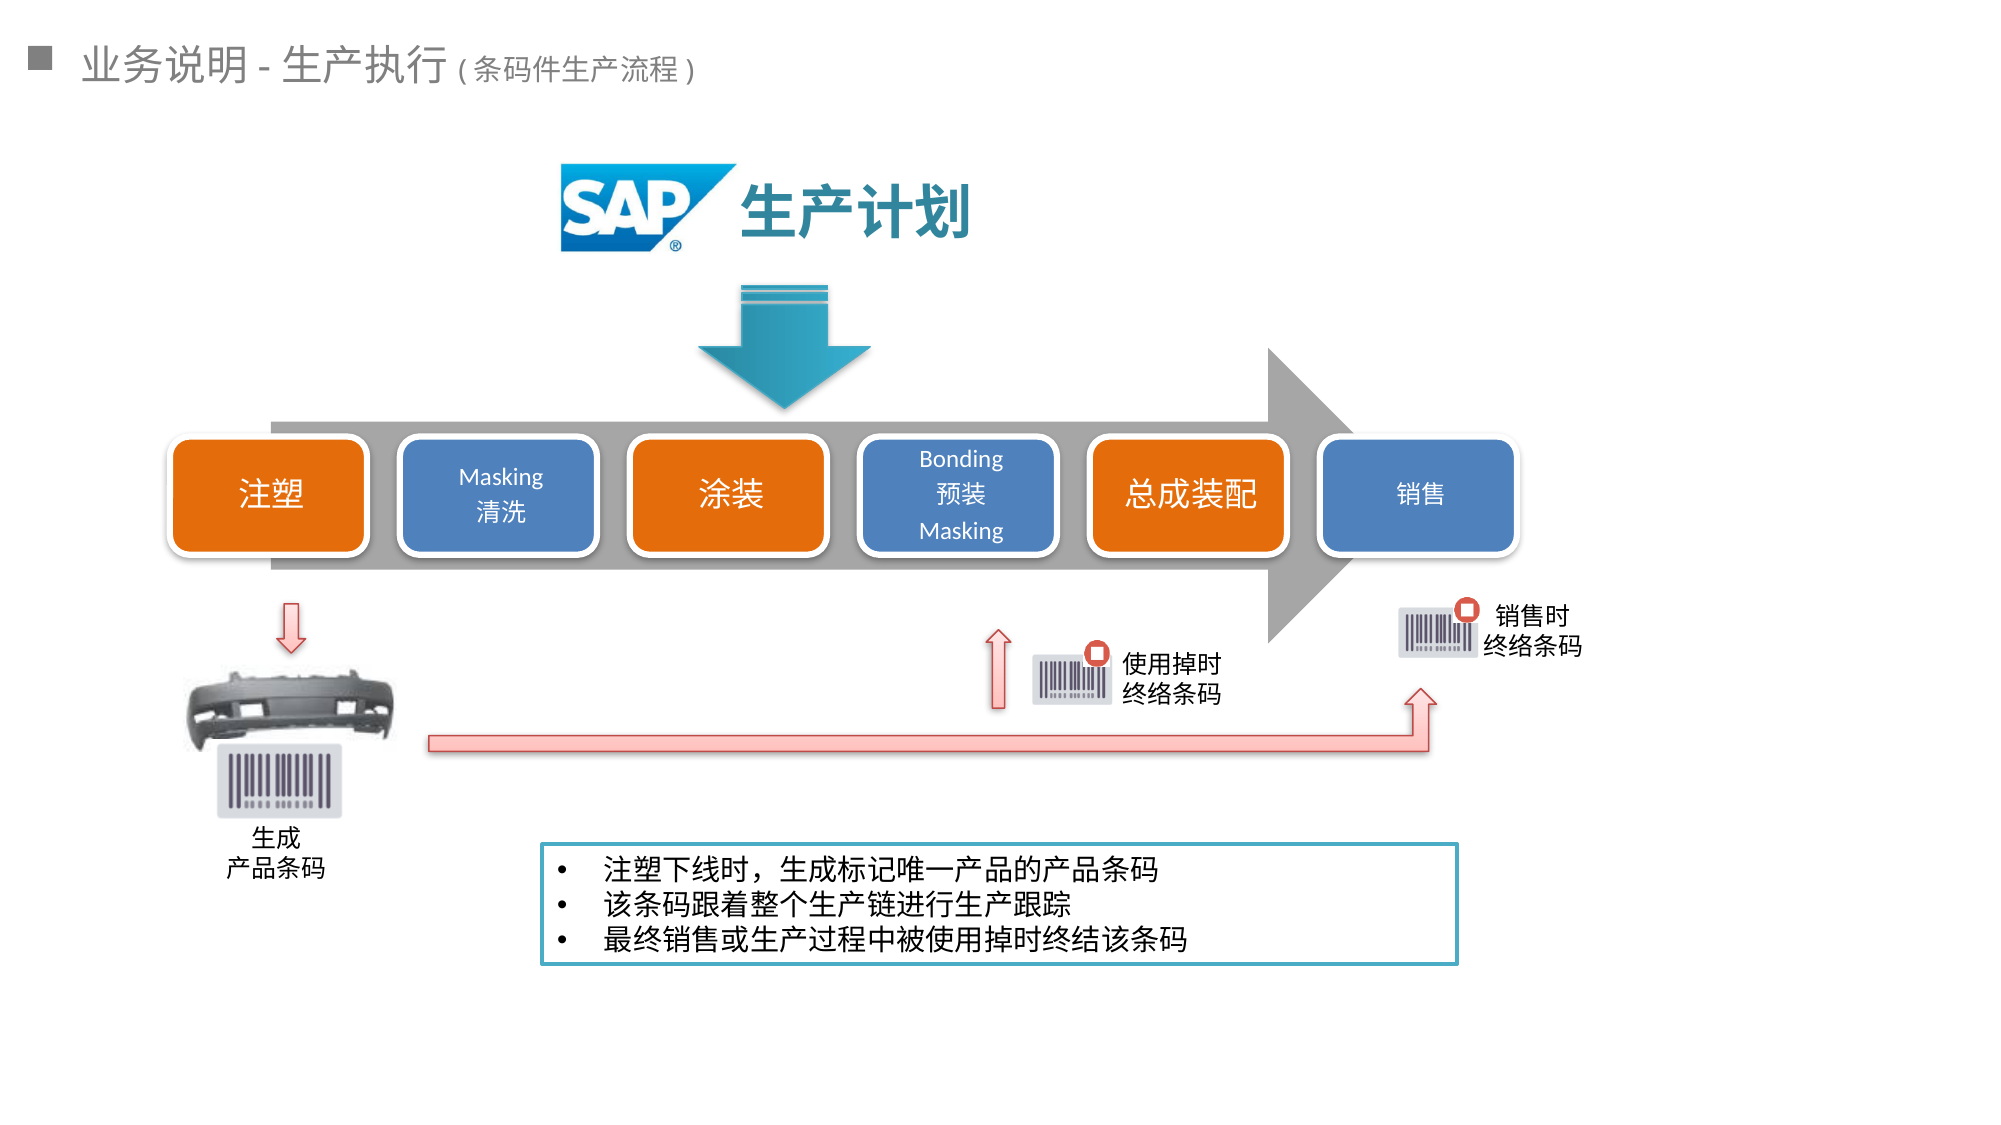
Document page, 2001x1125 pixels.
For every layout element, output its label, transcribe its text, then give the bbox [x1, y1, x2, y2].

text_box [182, 662, 401, 891]
text_box [741, 285, 828, 290]
text_box 销售时 终络条码 [1476, 593, 1610, 668]
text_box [557, 161, 1072, 255]
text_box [169, 347, 1518, 644]
text_box [428, 687, 1438, 753]
text_box 注塑下线时，生成标记唯一产品的产品条码 该条码跟着整个生产链进行生产跟踪 最终销售或生产过程中被使用掉时终结该条码 [540, 842, 1459, 966]
text_box 使用掉时 终络条码 [1096, 652, 1249, 717]
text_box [1394, 596, 1481, 660]
text_box 业务说明-生产执行(条码件生产流程) [9, 31, 1358, 96]
text_box [991, 652, 1006, 709]
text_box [1027, 639, 1114, 708]
text_box [741, 303, 829, 346]
text_box [741, 292, 828, 301]
